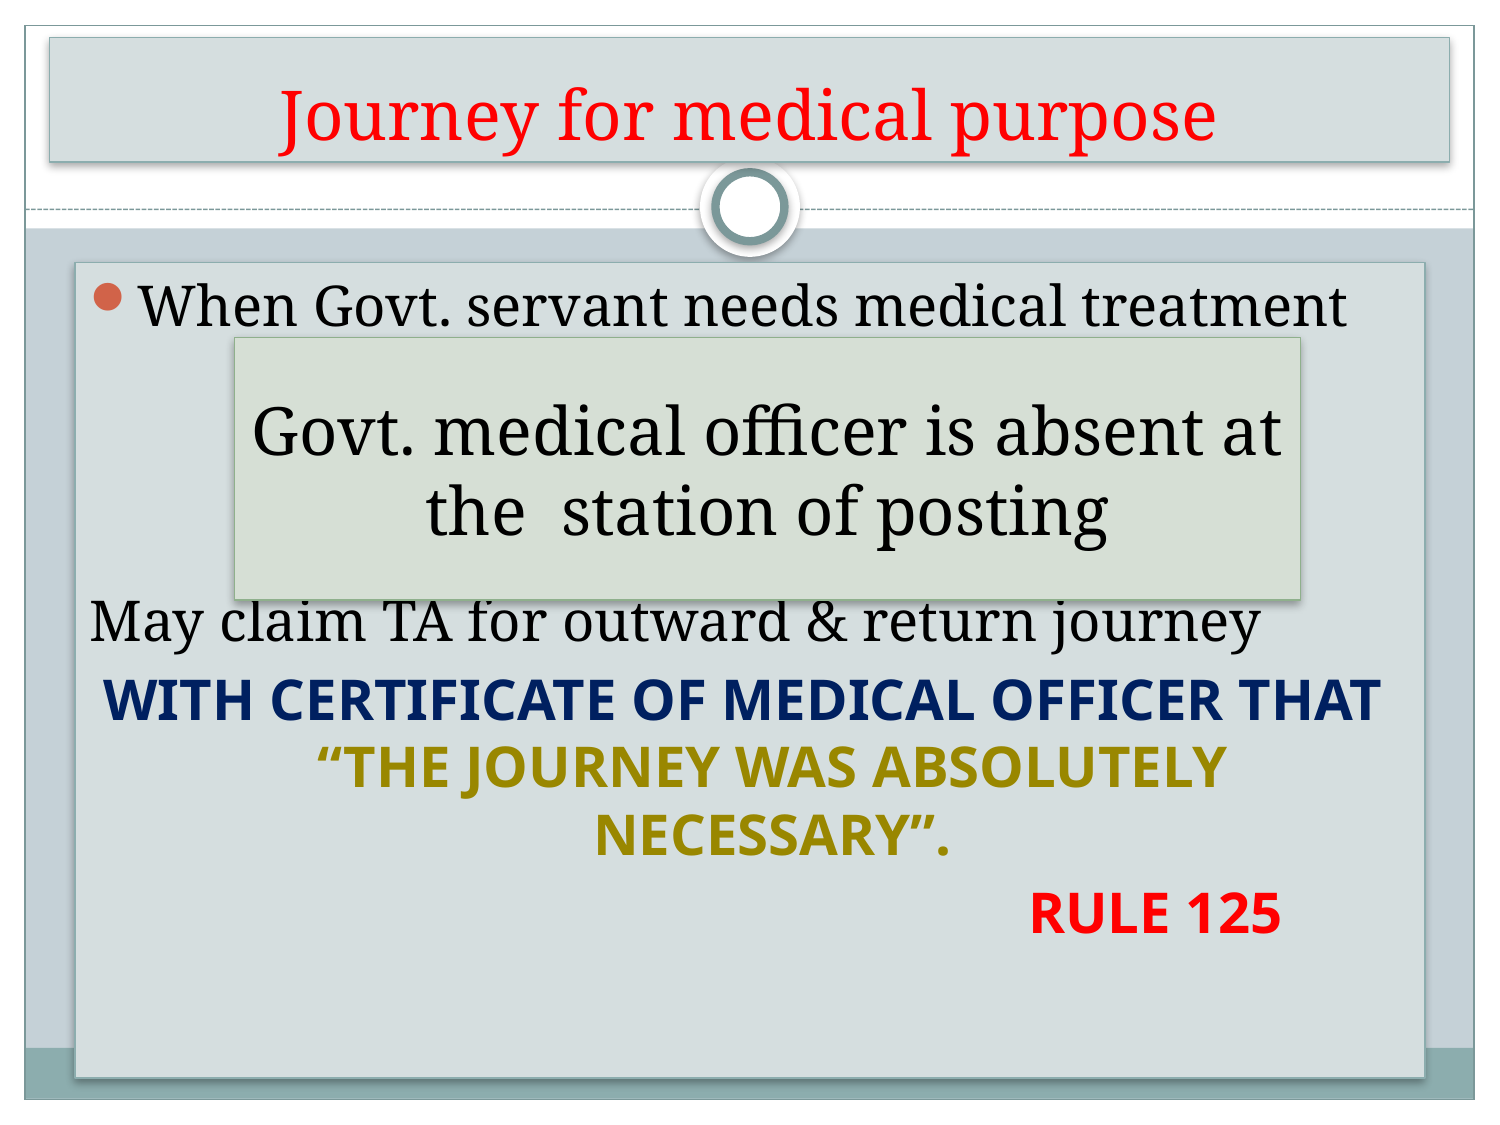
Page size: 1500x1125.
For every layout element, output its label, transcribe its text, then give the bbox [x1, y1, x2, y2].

list When Govt. servant needs medical treatment May claim TA for outward & return journey WITH CERTIFICATE OF MEDICAL OFFICER THAT “THE JOURNEY WAS ABSOLUTELY NECESSARY”. RULE 125 [74, 262, 1426, 1079]
title Journey for medical purpose [49, 37, 1450, 163]
text_box Govt. medical officer is absent at the station of posting [234, 337, 1301, 601]
